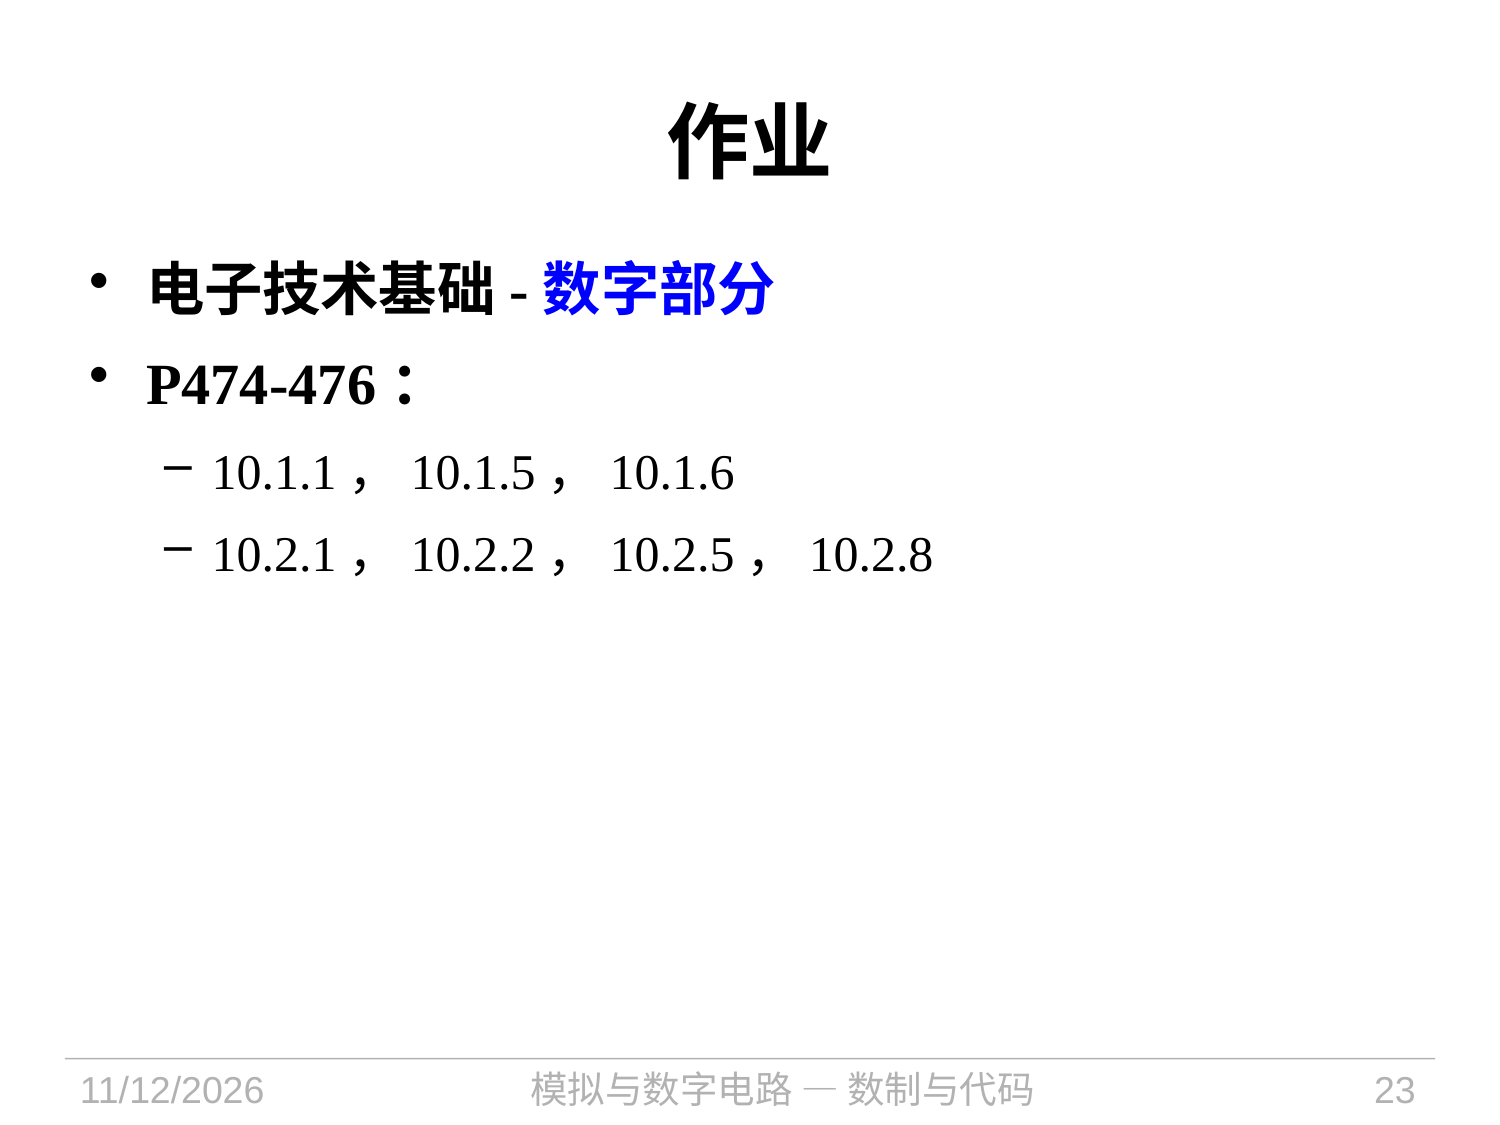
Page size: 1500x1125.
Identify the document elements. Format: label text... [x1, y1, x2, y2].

footer 模拟与数字电路 — 数制与代码 [359, 1058, 1205, 1125]
text_box 电子技术基础-数字部分 P474-476： 10.1.1，10.1.5，10.1.6 10.2.1，10.2.2，10.2.5，10.2.8 [75, 237, 1412, 1047]
title 作业 [75, 45, 1425, 233]
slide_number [64, 1058, 348, 1125]
slide_number 23 [1230, 1058, 1431, 1125]
